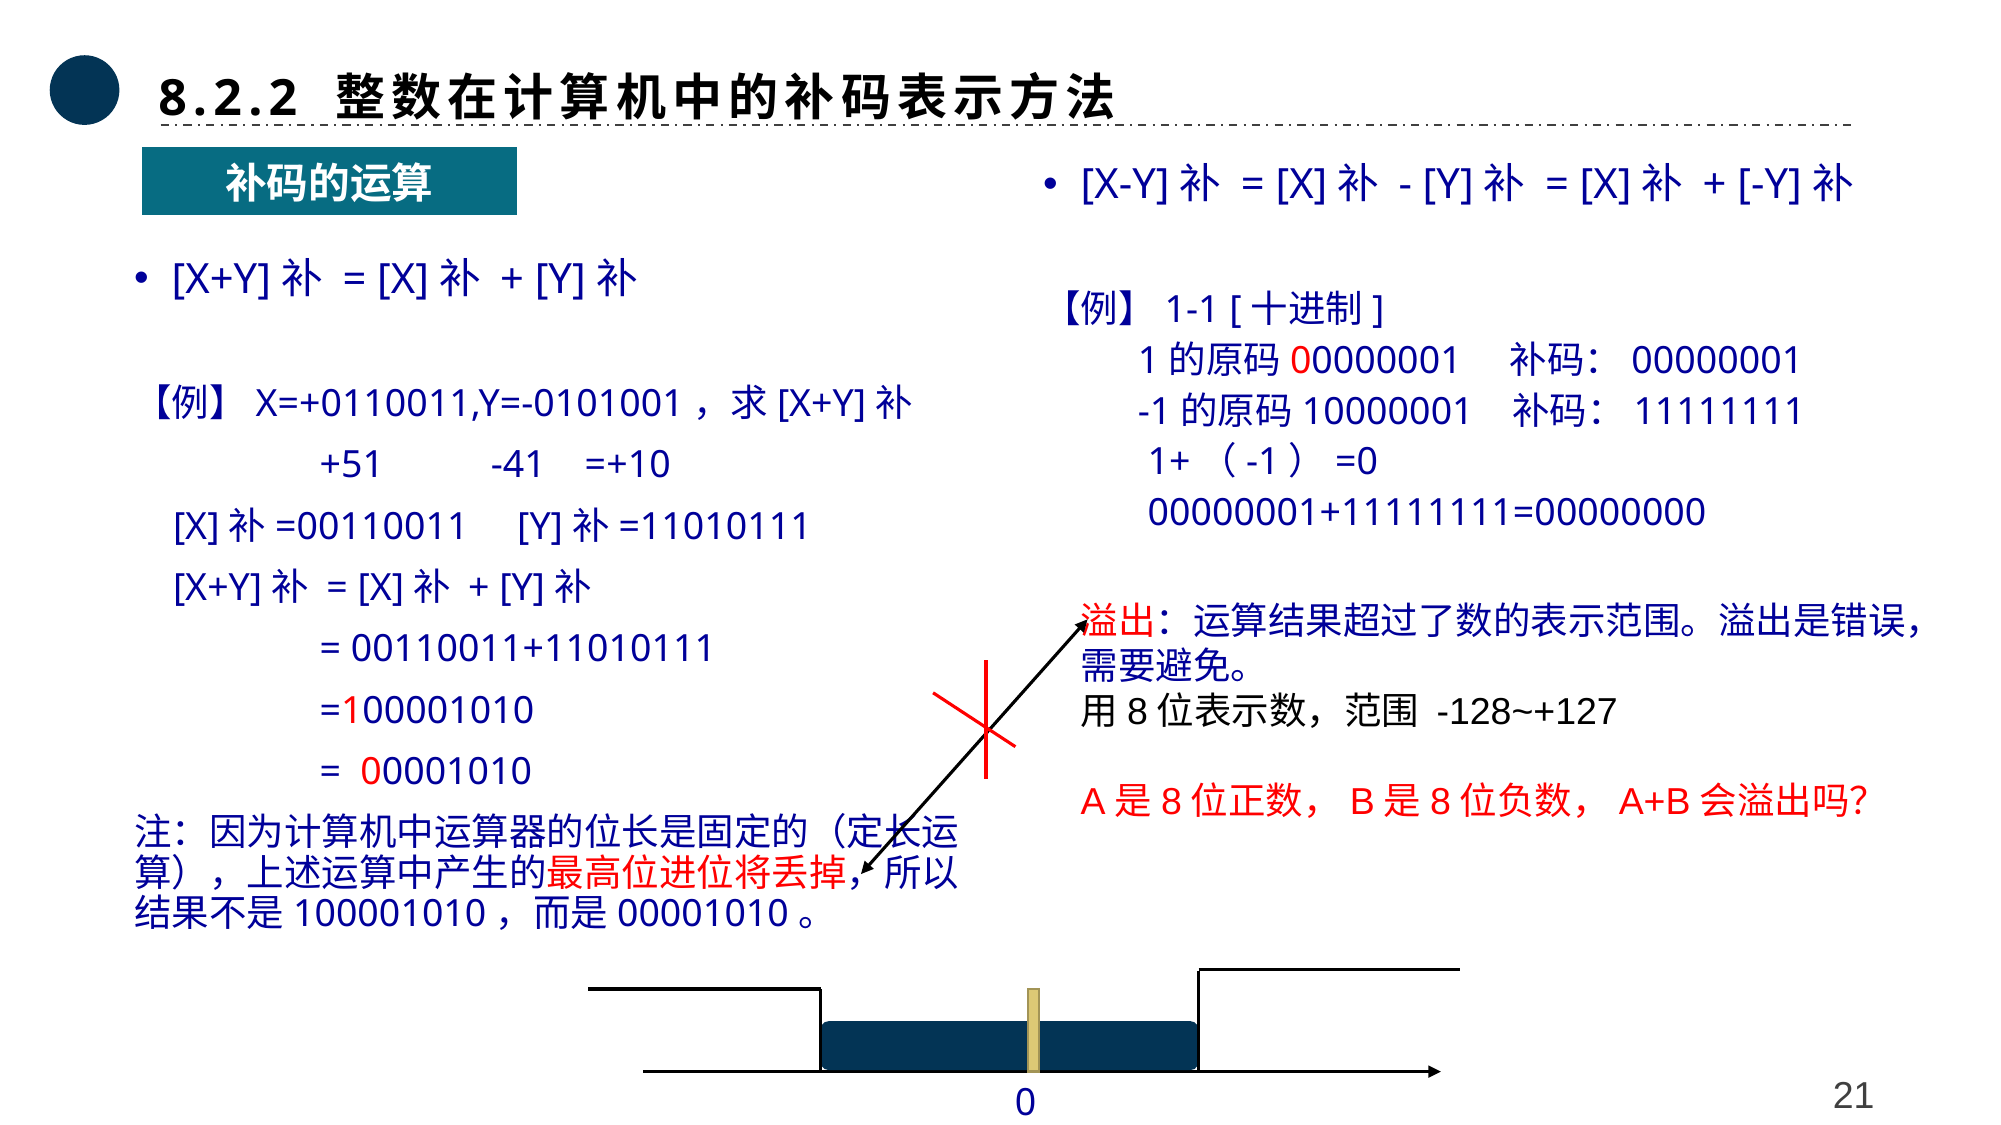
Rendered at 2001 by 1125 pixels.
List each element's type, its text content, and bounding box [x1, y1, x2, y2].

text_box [933, 692, 1016, 747]
text_box [1027, 988, 1040, 1070]
text_box 0 [1000, 1072, 1052, 1125]
text_box [X+Y]补 = [X]补 + [Y]补 【例】X=+0110011,Y=-0101001，求[X+Y]补 +51 -41 =+10 [X]补=00110011 [Y]补=11010111 [X+Y]补 = [X]补 + [Y]补 = 00110011+11010111 =100001010 = 00001010 注：因为计算机中运算器的位长是固定的（定长运算），上述运算中产生的最高位进位将丢掉，所以结果不是100001010，而是00001010。 [119, 249, 991, 989]
text_box [822, 1020, 1027, 1071]
text_box [1040, 1020, 1197, 1071]
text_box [860, 619, 1088, 874]
text_box 8.2.2 整数在计算机中的补码表示方法 [143, 45, 1855, 133]
text_box [X-Y]补 = [X]补 - [Y]补 = [X]补 + [-Y]补 【例】1-1 [十进制] 1的原码00000001 补码：00000001 -1的原码10000001 补码：11111111 1+（-1）=0 00000001+11111111=00000000 [1028, 155, 1871, 520]
text_box [48, 54, 121, 126]
text_box 溢出：运算结果超过了数的表示范围。溢出是错误，需要避免。 用8位表示数，范围 -128~+127 A是8位正数，B是8位负数，A+B会溢出吗？ [1065, 589, 1990, 875]
text_box 补码的运算 [139, 144, 520, 219]
